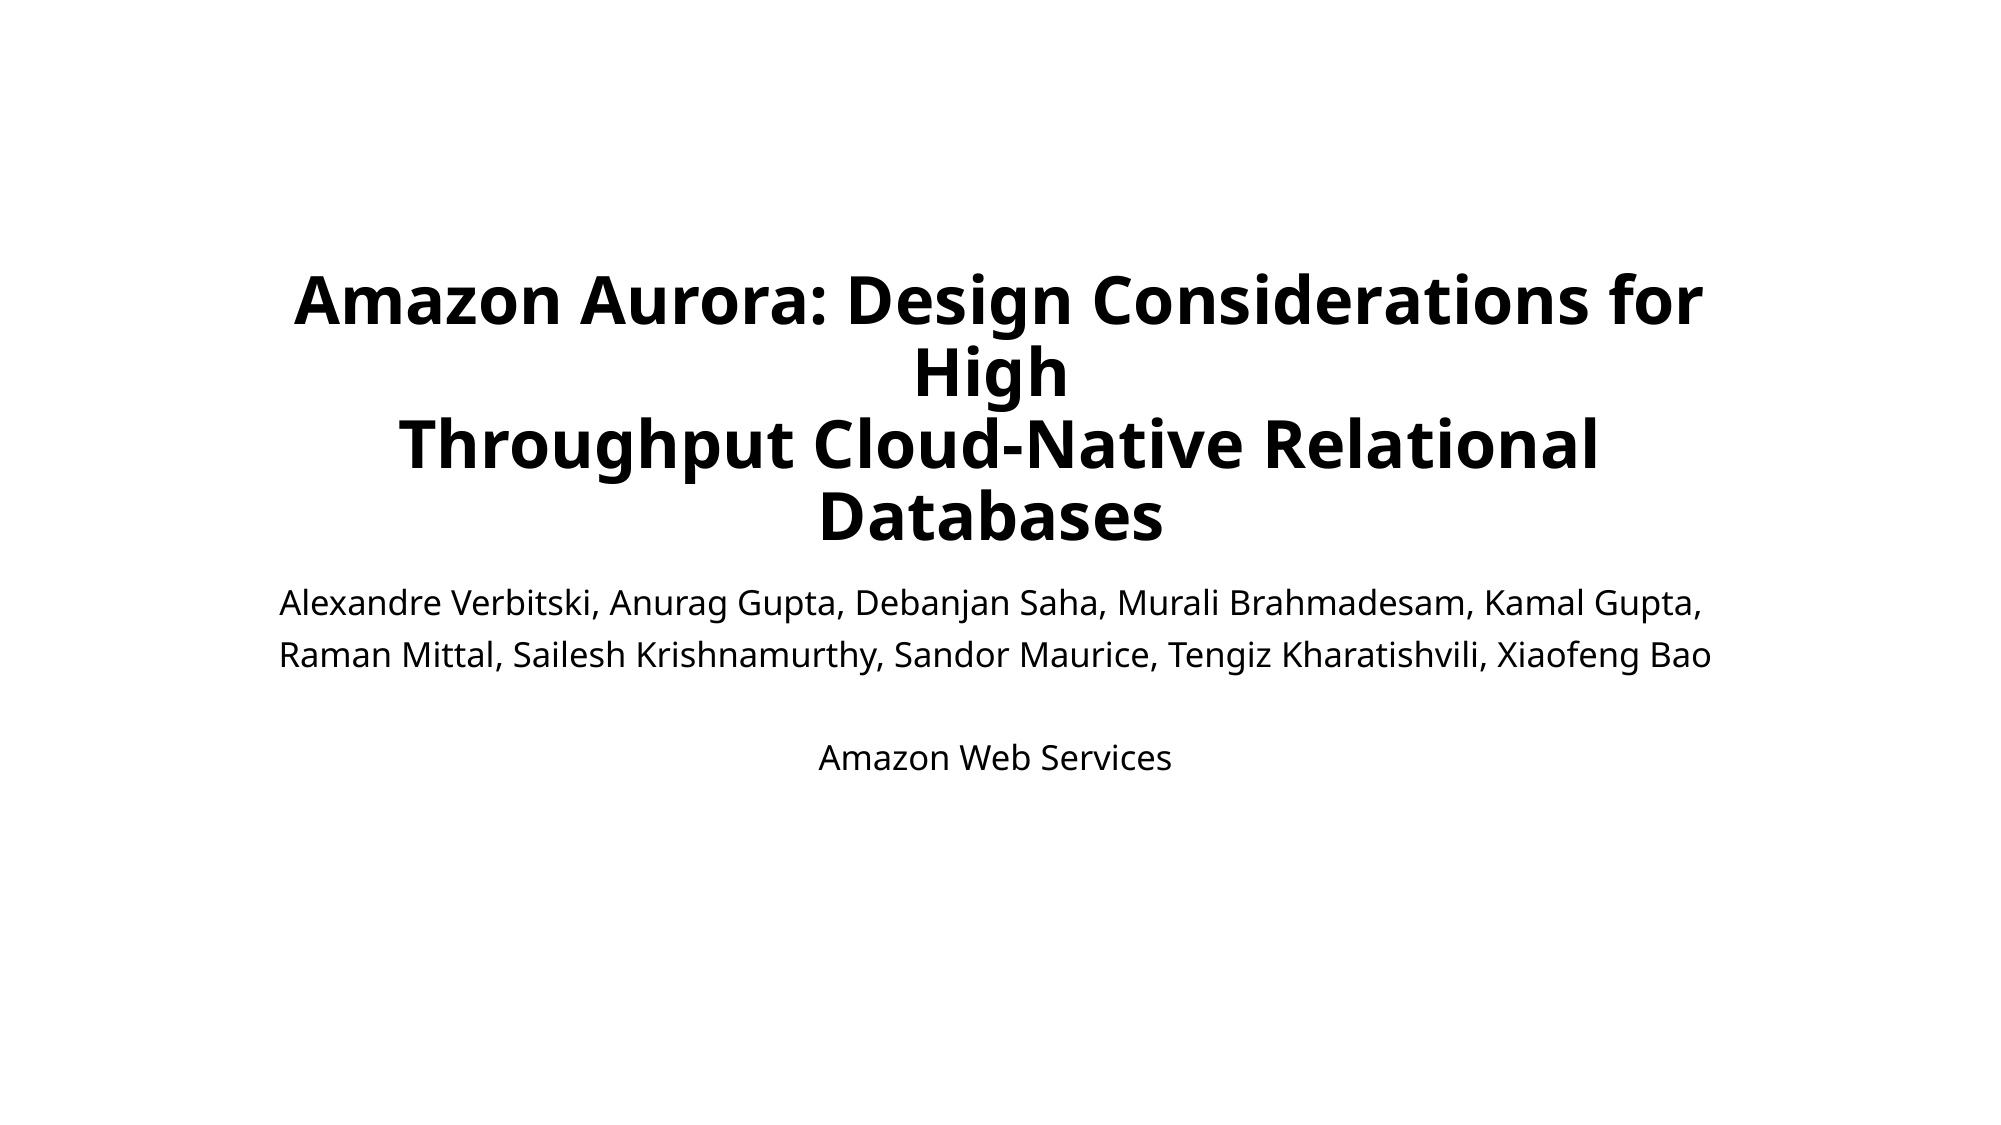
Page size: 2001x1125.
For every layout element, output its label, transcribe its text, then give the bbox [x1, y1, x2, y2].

title Amazon Aurora: Design Considerations for High Throughput Cloud-Native Relational Databases [249, 379, 1750, 563]
subtitle Alexandre Verbitski, Anurag Gupta, Debanjan Saha, Murali Brahmadesam, Kamal Gupta, Raman Mittal, Sailesh Krishnamurthy, Sandor Maurice, Tengiz Kharatishvili, Xiaofeng Bao Amazon Web Services [249, 578, 1750, 850]
